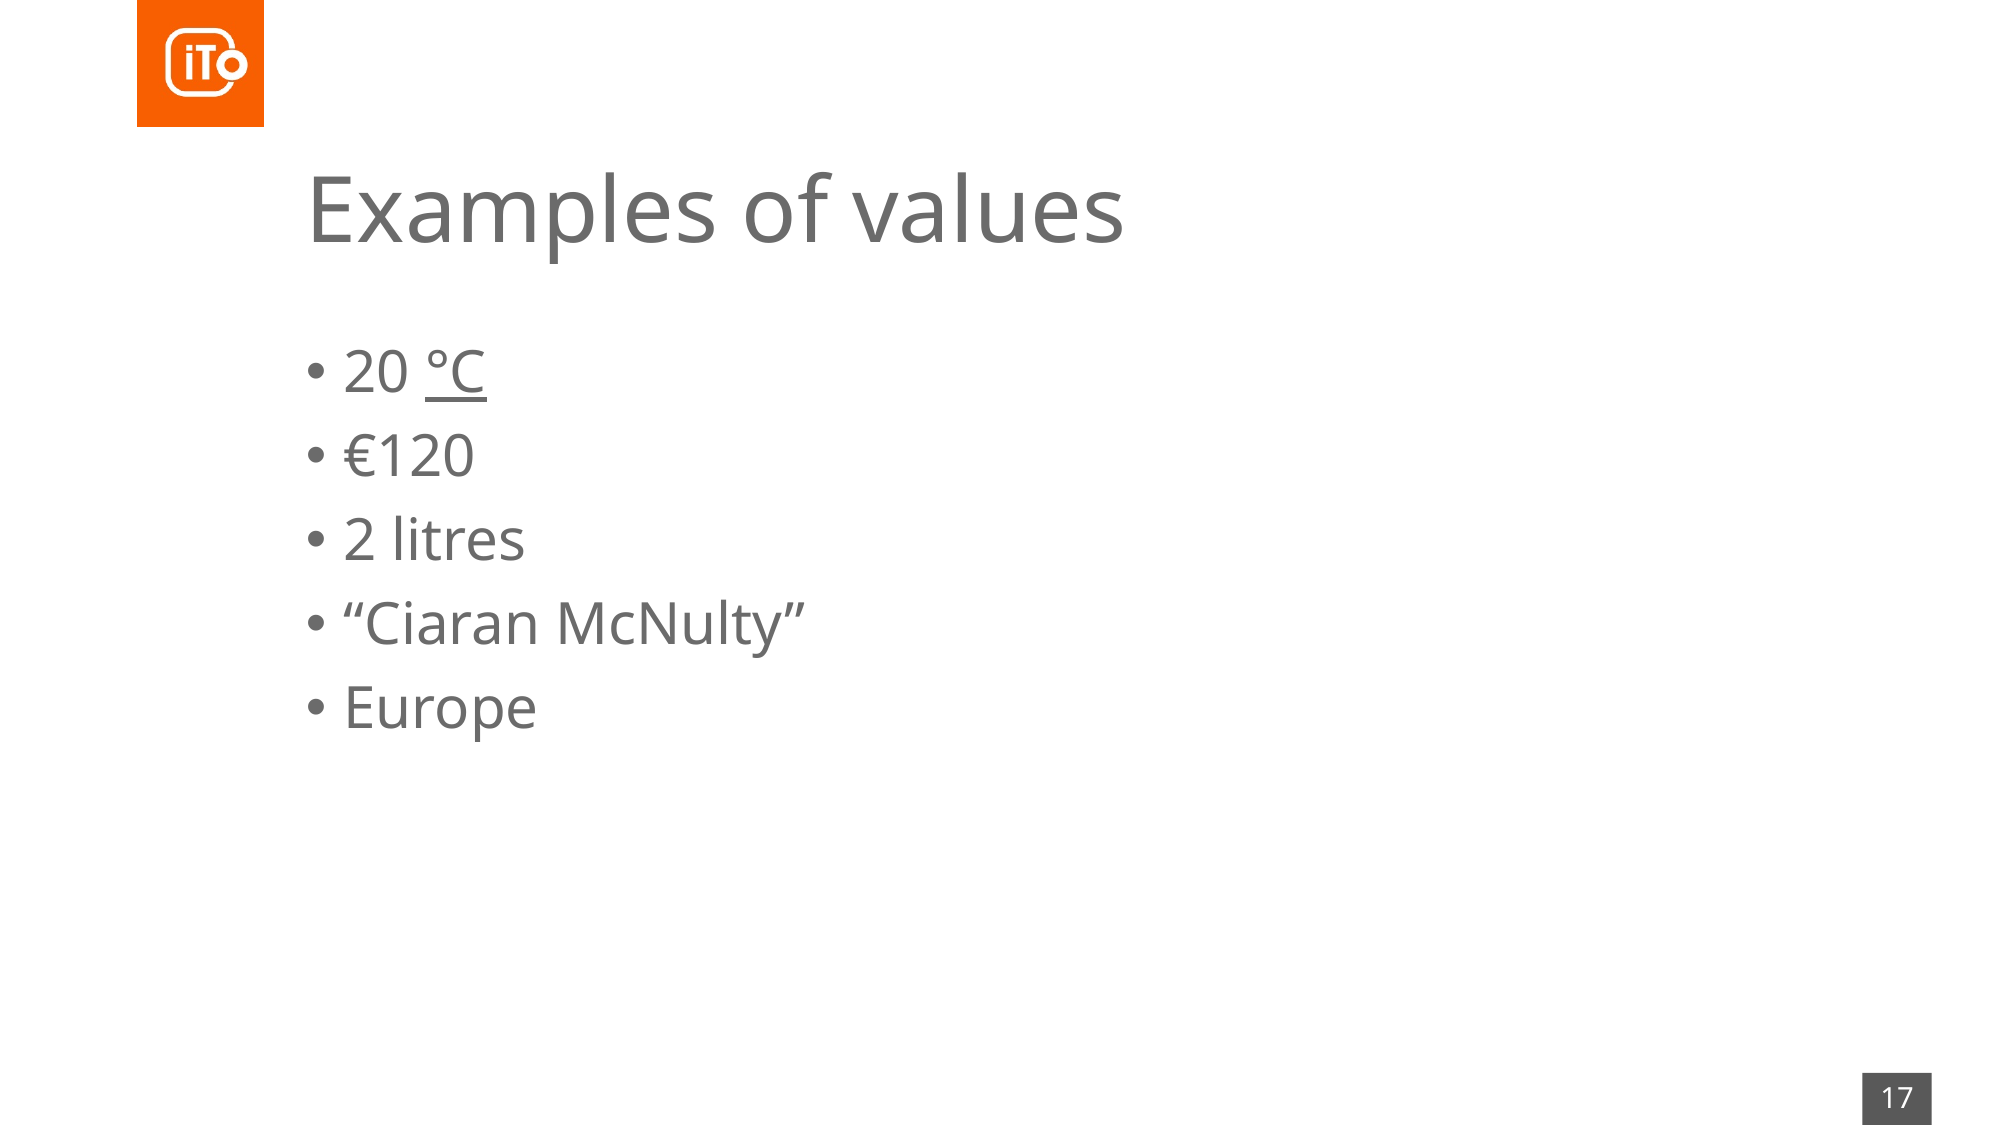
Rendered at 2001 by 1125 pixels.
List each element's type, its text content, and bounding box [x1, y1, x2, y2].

title Examples of values [290, 104, 1863, 322]
slide_number 17 [1862, 1072, 1932, 1125]
list 20 °C €120 2 litres “Ciaran McNulty” Europe [290, 335, 1863, 1014]
picture [137, 0, 264, 127]
